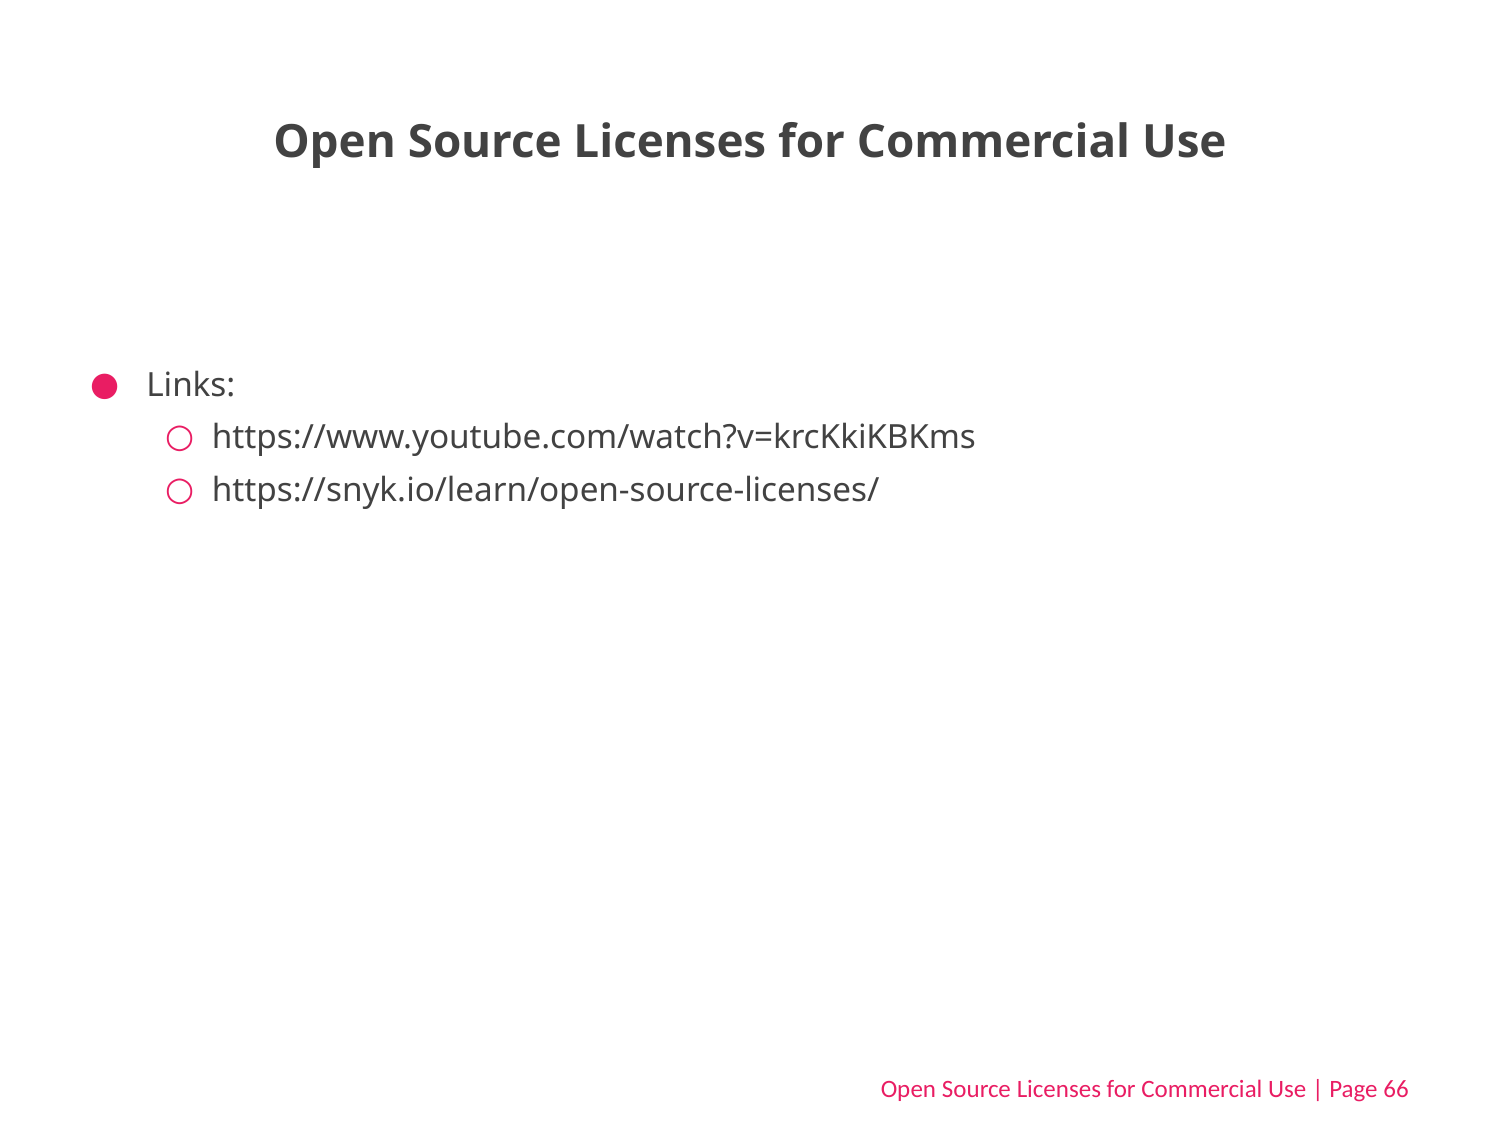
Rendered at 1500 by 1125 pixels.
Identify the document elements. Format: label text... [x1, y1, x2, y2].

text_box Open Source Licenses for Commercial Use | Page 66 [74, 1020, 1425, 1110]
list Links: https://www.youtube.com/watch?v=krcKkiKBKms https://snyk.io/learn/open-source-licenses/ [75, 262, 1425, 1005]
title Open Source Licenses for Commercial Use [75, 45, 1425, 233]
